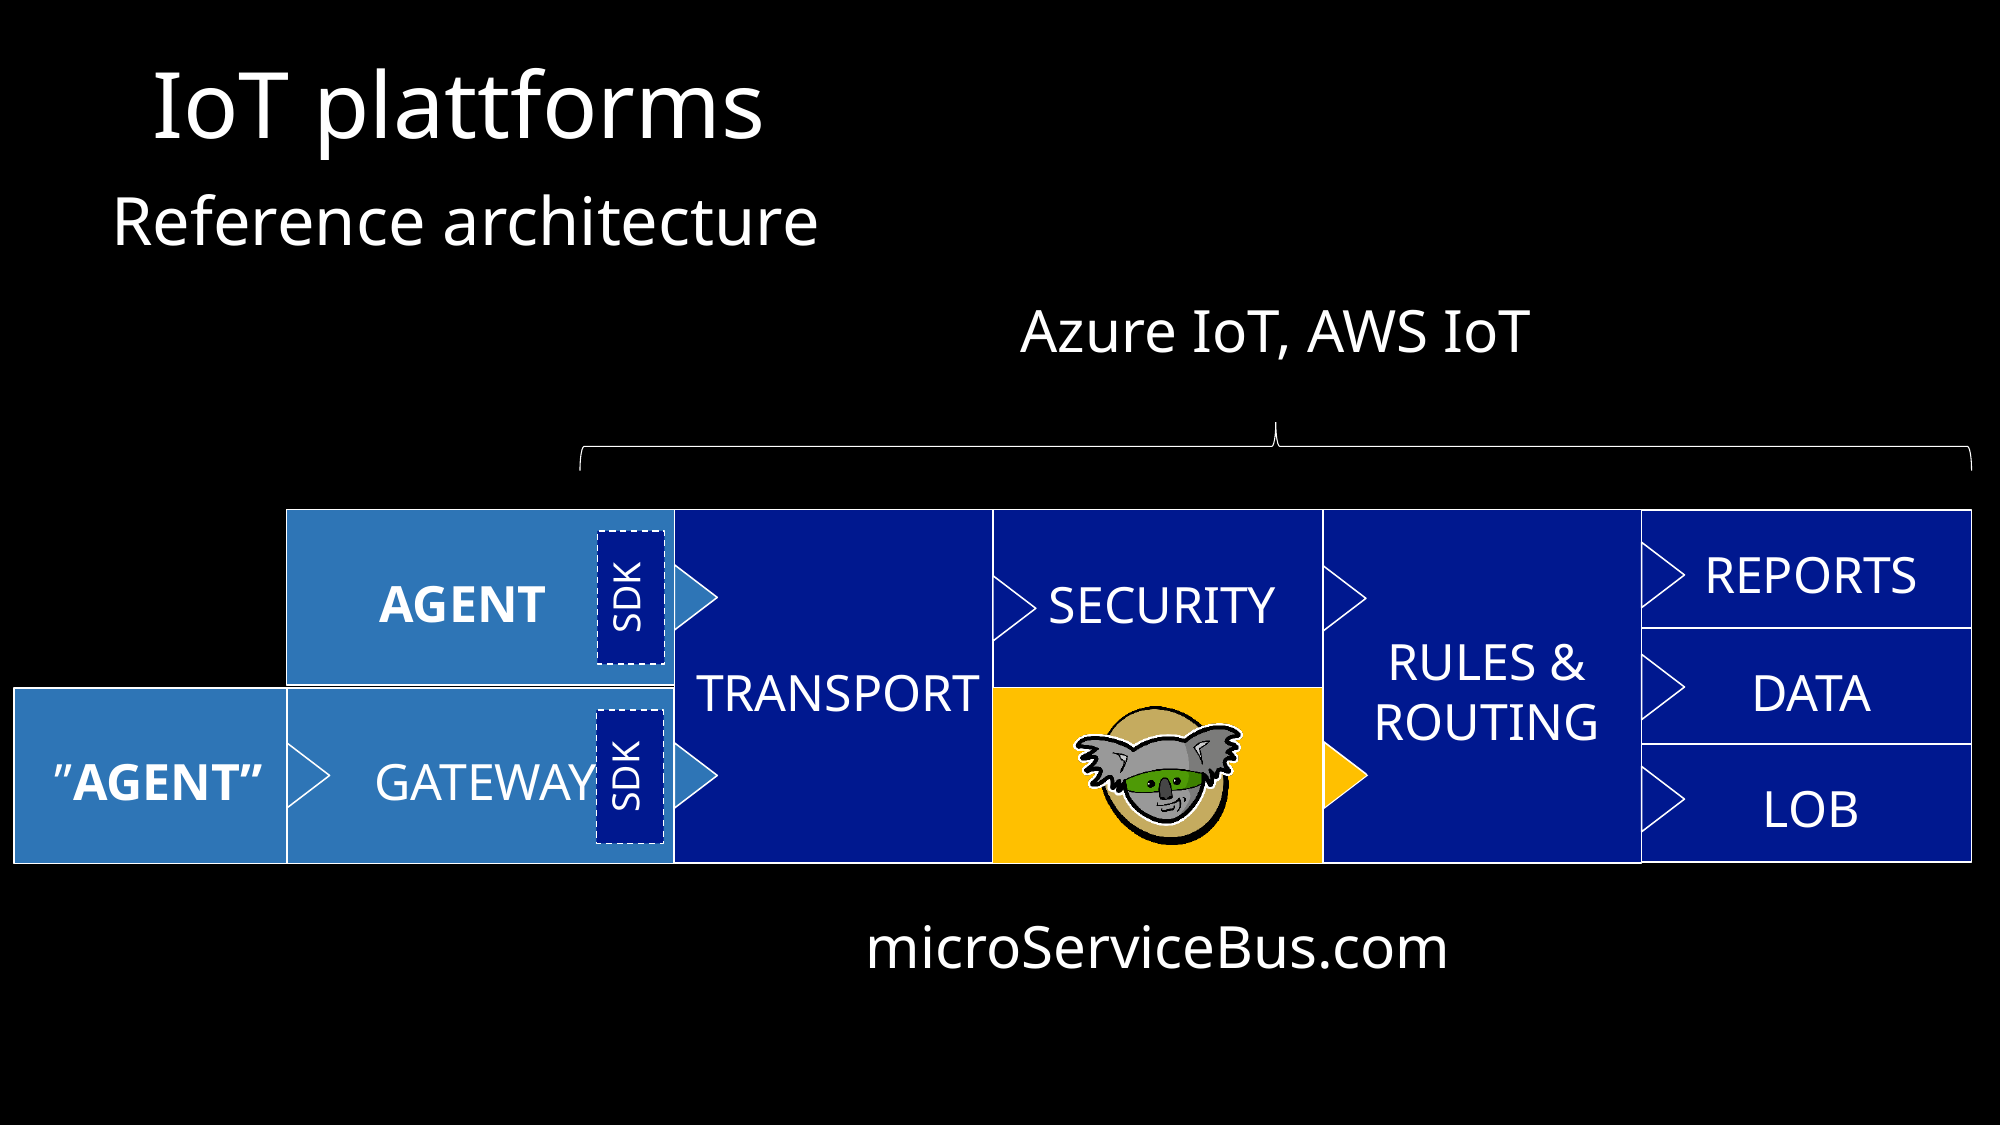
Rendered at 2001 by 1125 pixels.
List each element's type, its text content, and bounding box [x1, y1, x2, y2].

text_box GATEWAY [287, 687, 675, 864]
text_box [700, 584, 718, 611]
text_box [1641, 542, 1685, 608]
text_box [699, 761, 718, 790]
text_box RULES & ROUTING [1323, 509, 1641, 863]
text_box [1641, 766, 1685, 832]
text_box SECURITY [993, 509, 1323, 687]
text_box Reference architecture [96, 171, 836, 267]
title IoT plattforms [137, 0, 1863, 218]
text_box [564, 732, 699, 822]
text_box [287, 742, 330, 808]
text_box [992, 575, 1036, 642]
text_box [1323, 565, 1366, 632]
text_box [1641, 654, 1685, 720]
text_box TRANSPORT [674, 509, 993, 864]
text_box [579, 286, 1972, 471]
text_box AGENT [286, 509, 675, 686]
text_box LOB [1641, 744, 1972, 863]
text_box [565, 552, 700, 643]
text_box REPORTS [1641, 509, 1972, 627]
text_box DATA [1641, 627, 1972, 744]
text_box ”AGENT” [14, 688, 287, 864]
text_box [881, 687, 1434, 989]
